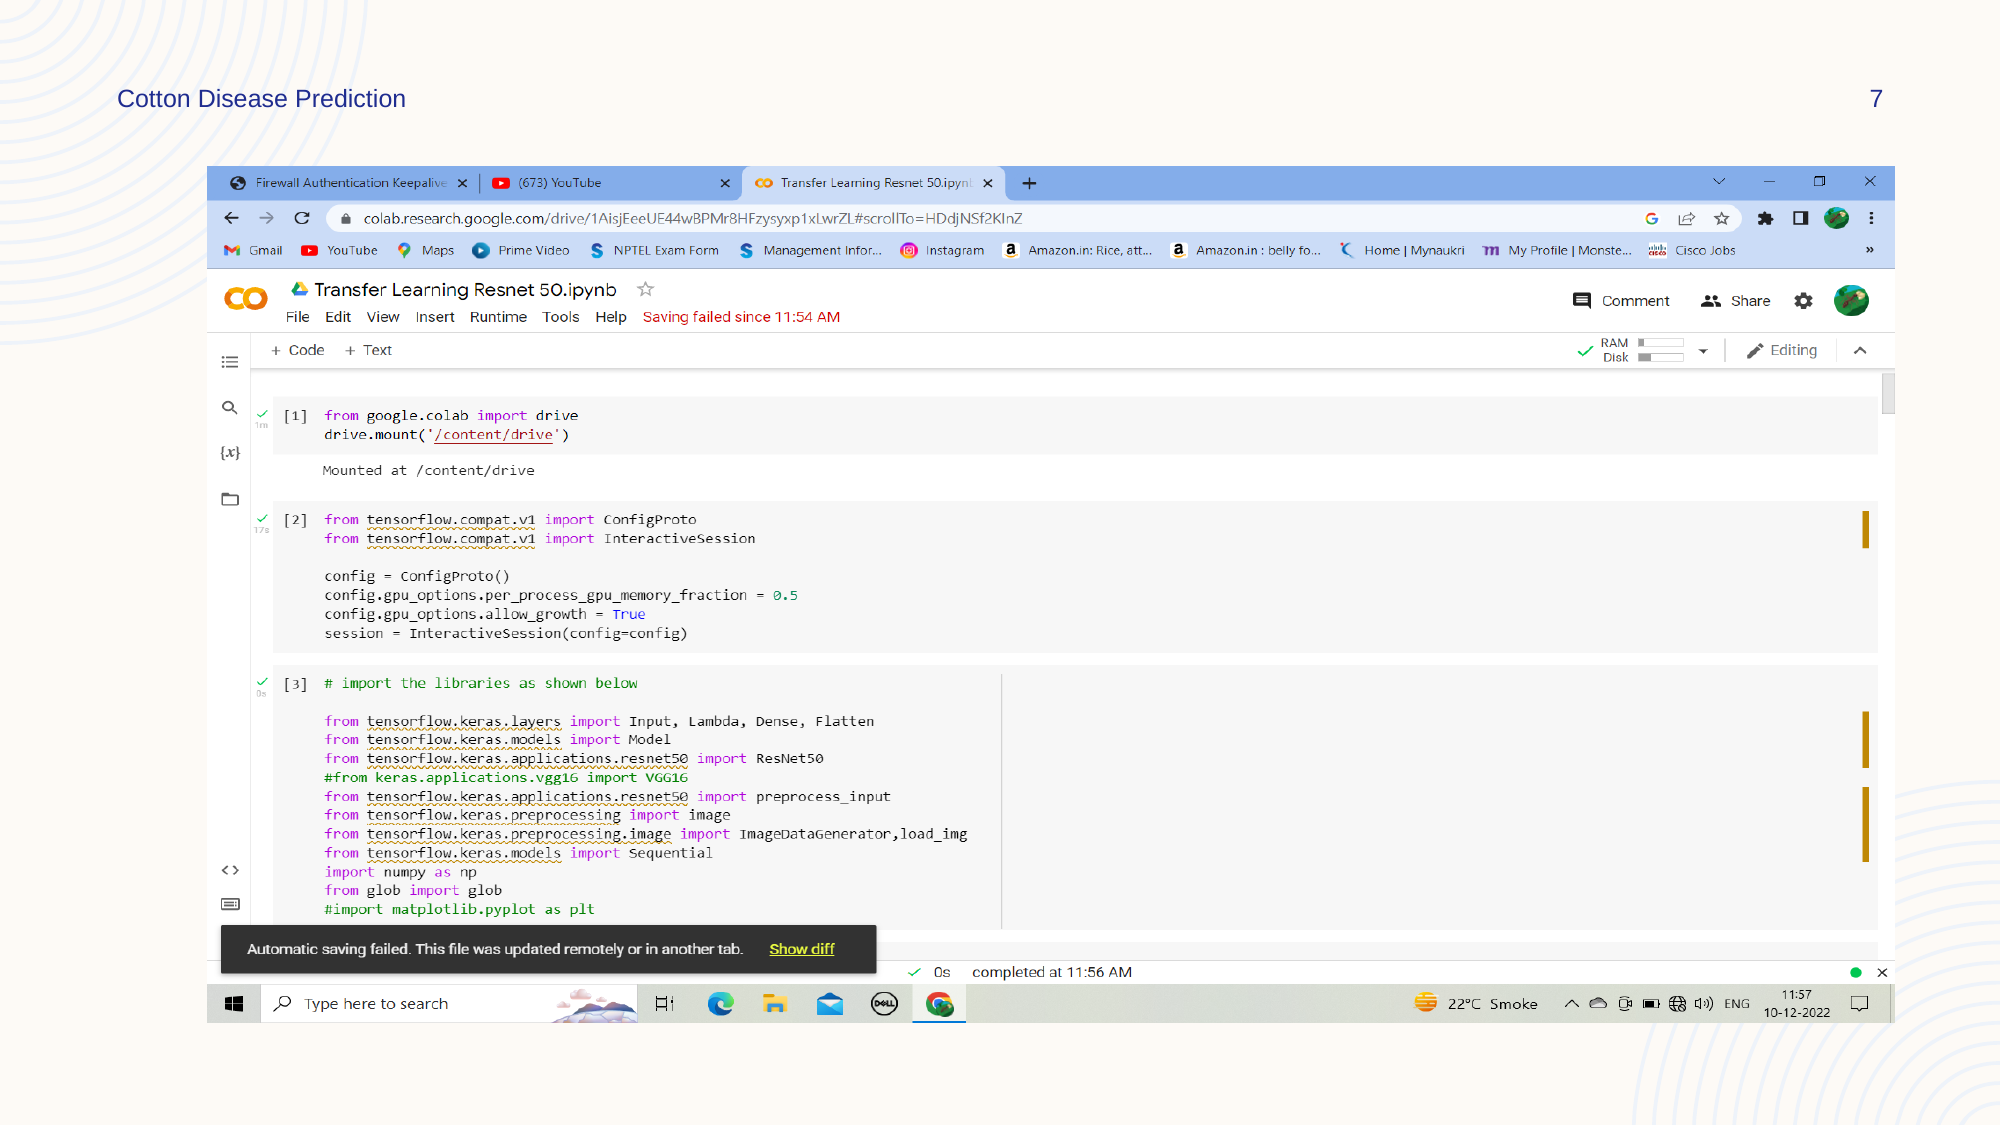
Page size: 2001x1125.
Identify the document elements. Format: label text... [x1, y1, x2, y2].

picture [207, 166, 1895, 1023]
slide_number 7 [1795, 75, 1958, 120]
footer Cotton Disease Prediction [101, 75, 627, 120]
